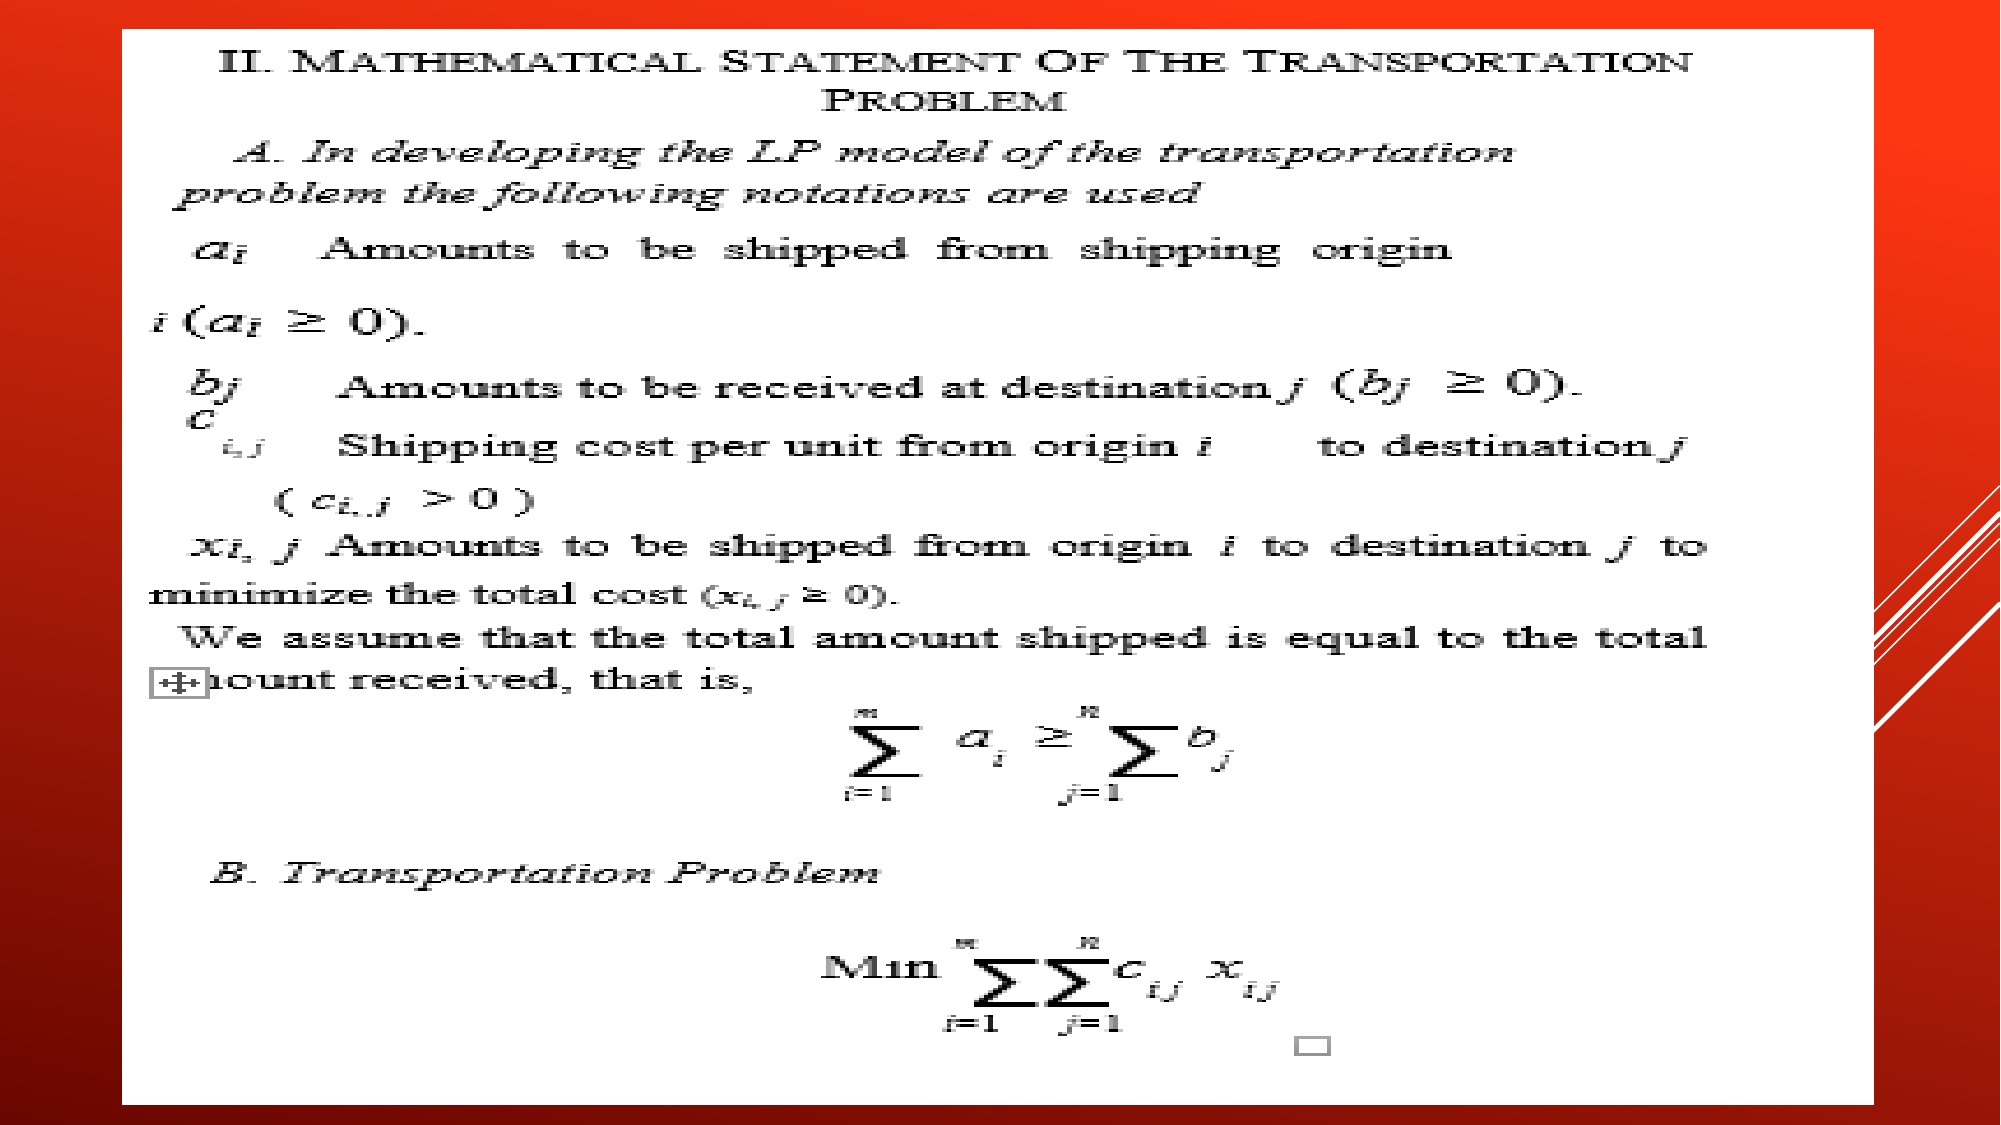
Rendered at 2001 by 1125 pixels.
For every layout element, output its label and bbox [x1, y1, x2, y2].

picture [122, 29, 1875, 1106]
